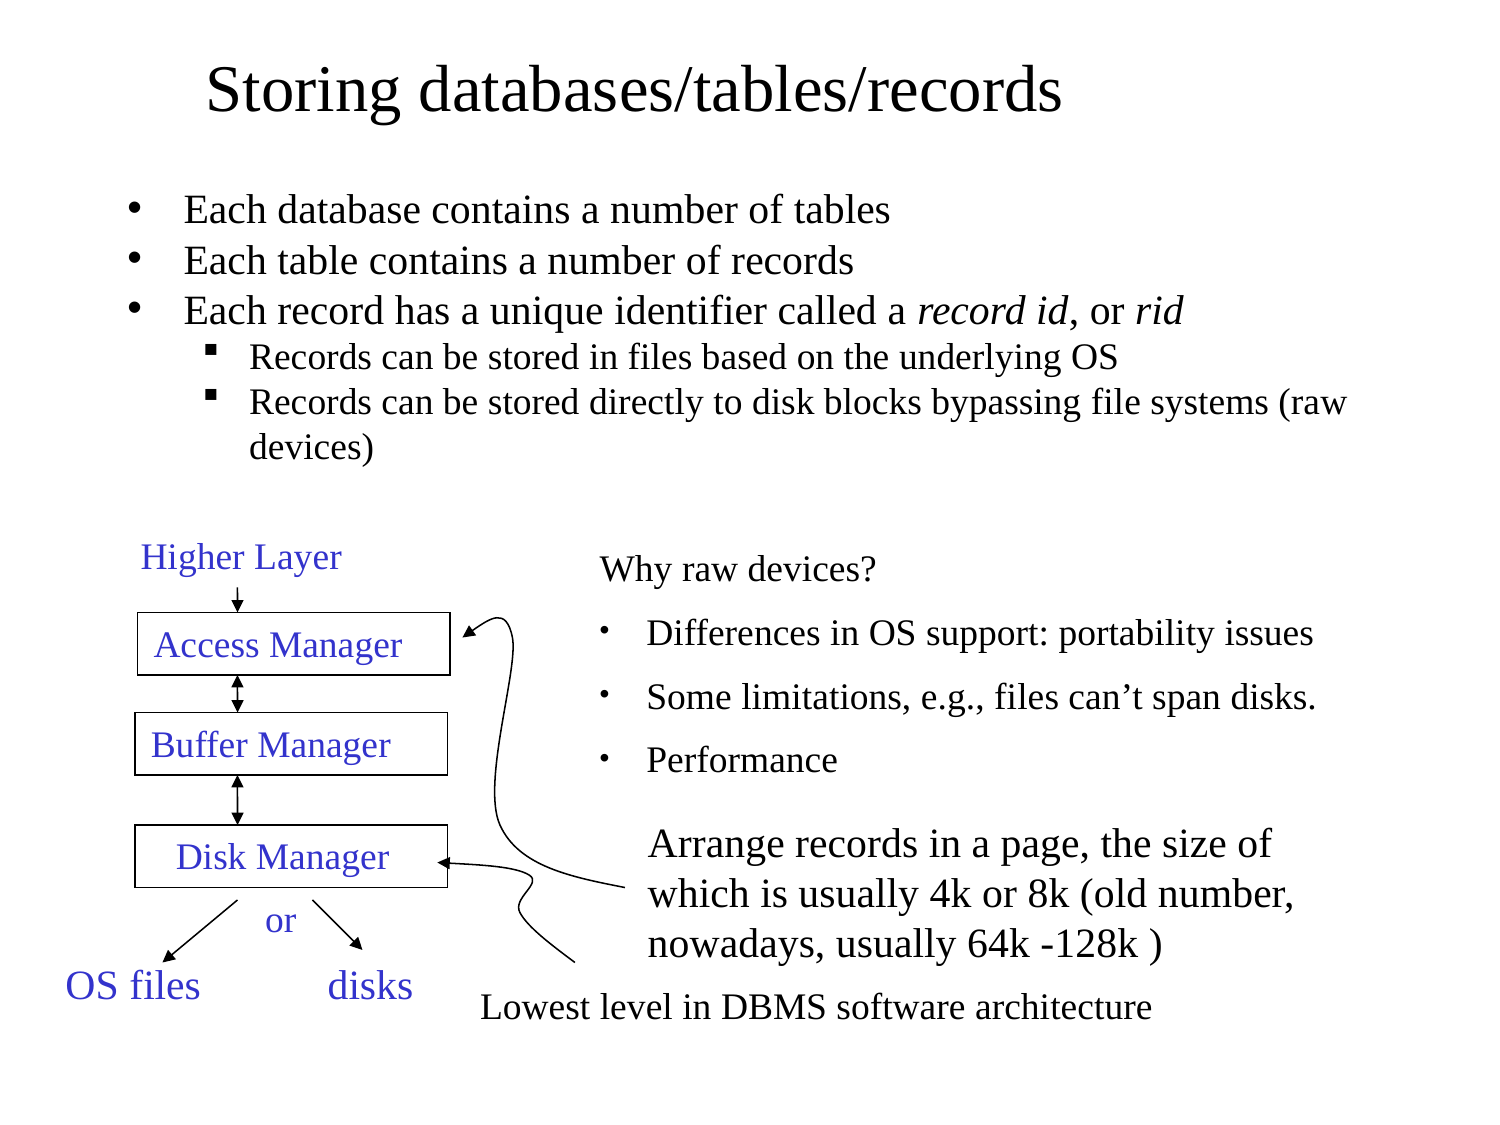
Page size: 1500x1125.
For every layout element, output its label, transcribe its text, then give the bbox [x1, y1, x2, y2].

text_box Lowest level in DBMS software architecture [465, 974, 1169, 1035]
text_box [462, 617, 626, 888]
text_box [231, 587, 244, 612]
text_box OS files [50, 950, 217, 1015]
text_box [134, 712, 448, 775]
text_box [437, 856, 575, 963]
text_box [312, 899, 363, 950]
text_box Each database contains a number of tables Each table contains a number of records Each record has a unique identifier called a record id, or rid Records can be stored in files based on the underlying OS Records can be stored directly to disk blocks bypassing file systems (raw devices) [112, 174, 1435, 475]
text_box [134, 824, 448, 888]
text_box Higher Layer [125, 524, 358, 585]
text_box [137, 612, 450, 675]
text_box [231, 774, 244, 826]
text_box [231, 675, 244, 713]
text_box Why raw devices? Differences in OS support: portability issues Some limitations, e.g., files can’t span disks. Performance [584, 536, 1460, 788]
text_box Arrange records in a page, the size of which is usually 4k or 8k (old number, nowadays, usually 64k -128k ) [633, 808, 1311, 974]
text_box Storing databases/tables/records [190, 37, 1081, 133]
text_box or [250, 887, 312, 948]
text_box disks [312, 950, 429, 1015]
